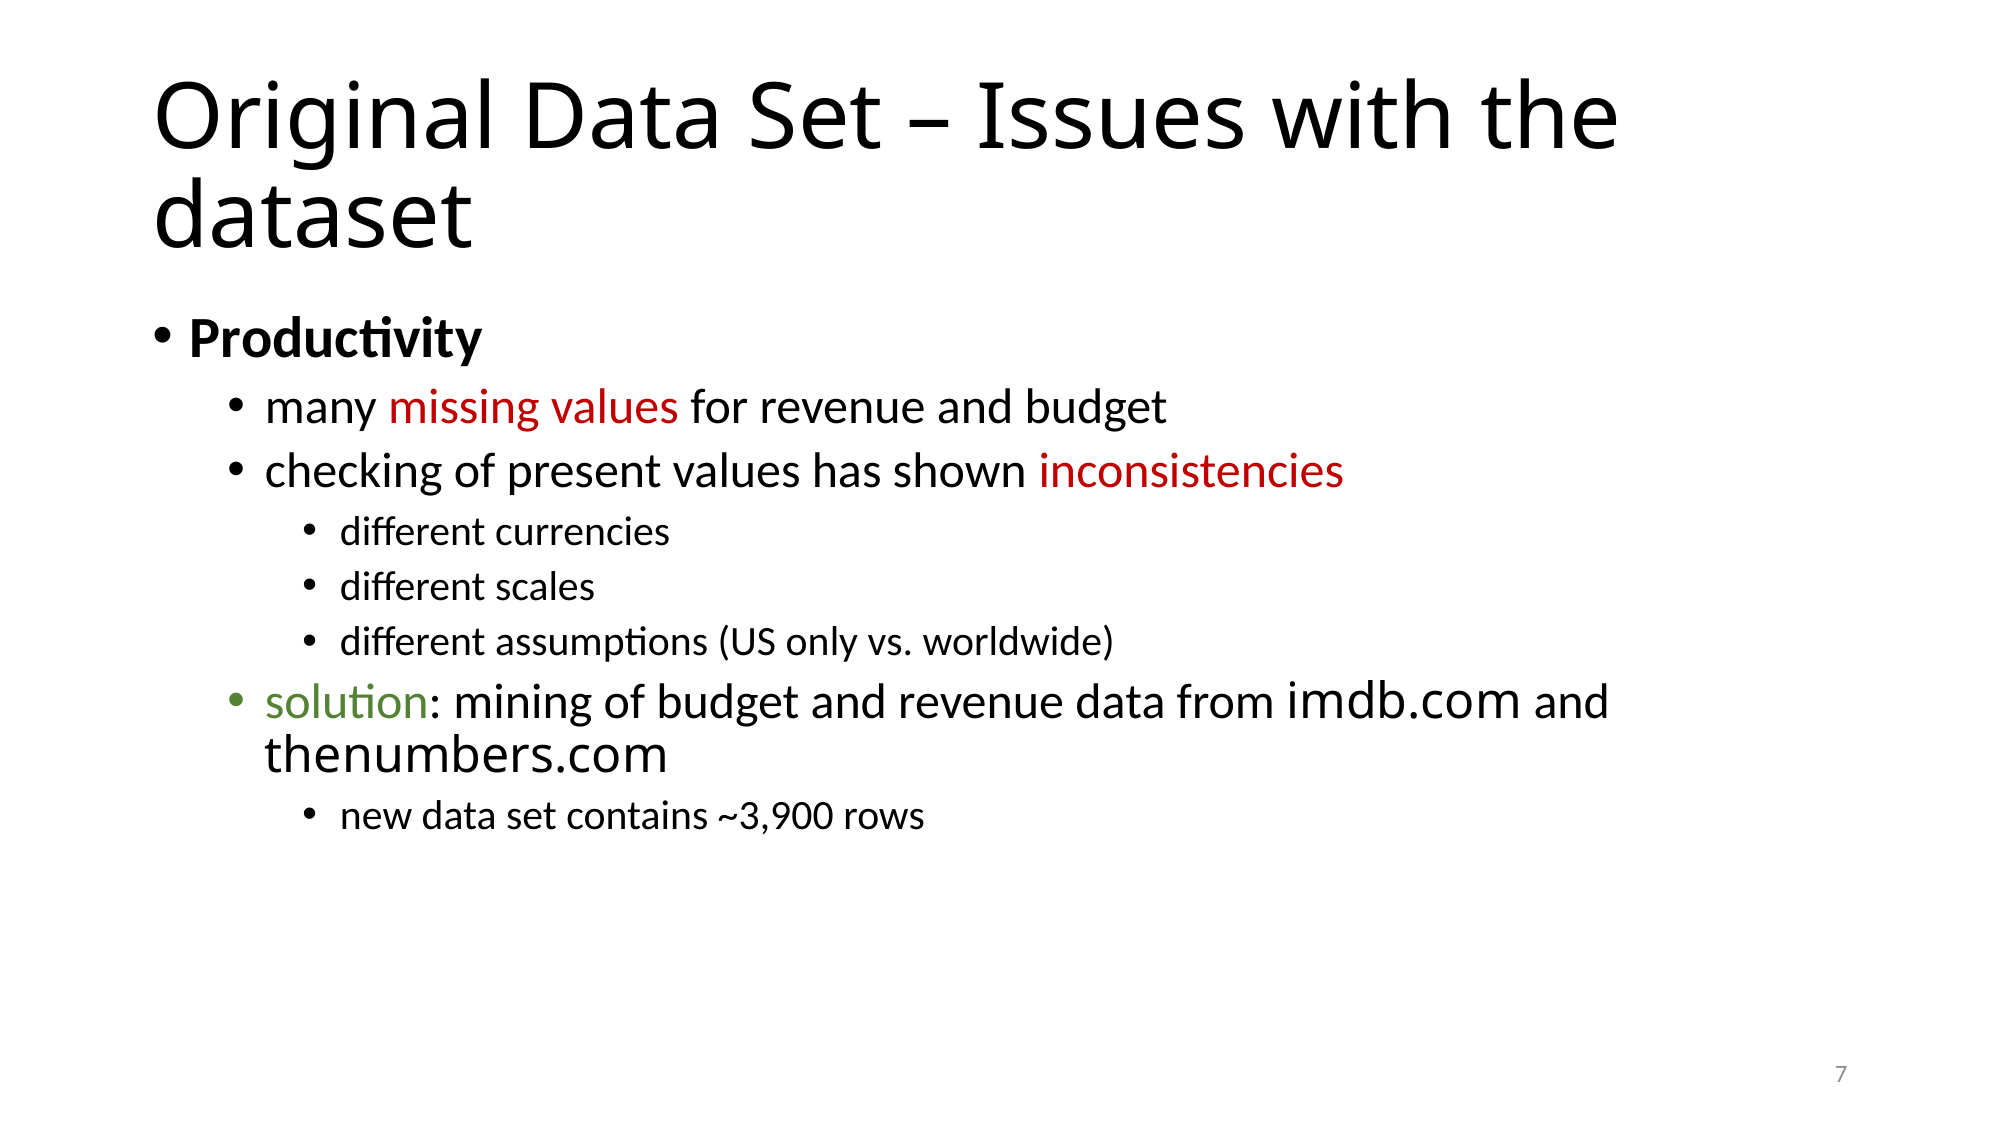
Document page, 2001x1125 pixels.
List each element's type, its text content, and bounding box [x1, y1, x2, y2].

title Original Data Set – Issues with the dataset [137, 59, 1863, 278]
slide_number 7 [1412, 1042, 1863, 1103]
list Productivity many missing values for revenue and budget checking of present values has shown inconsistencies different currencies different scales different assumptions (US only vs. worldwide) solution: mining of budget and revenue data from imdb.com and thenumbers.com new data set contains ~3,900 rows [137, 299, 1863, 1014]
